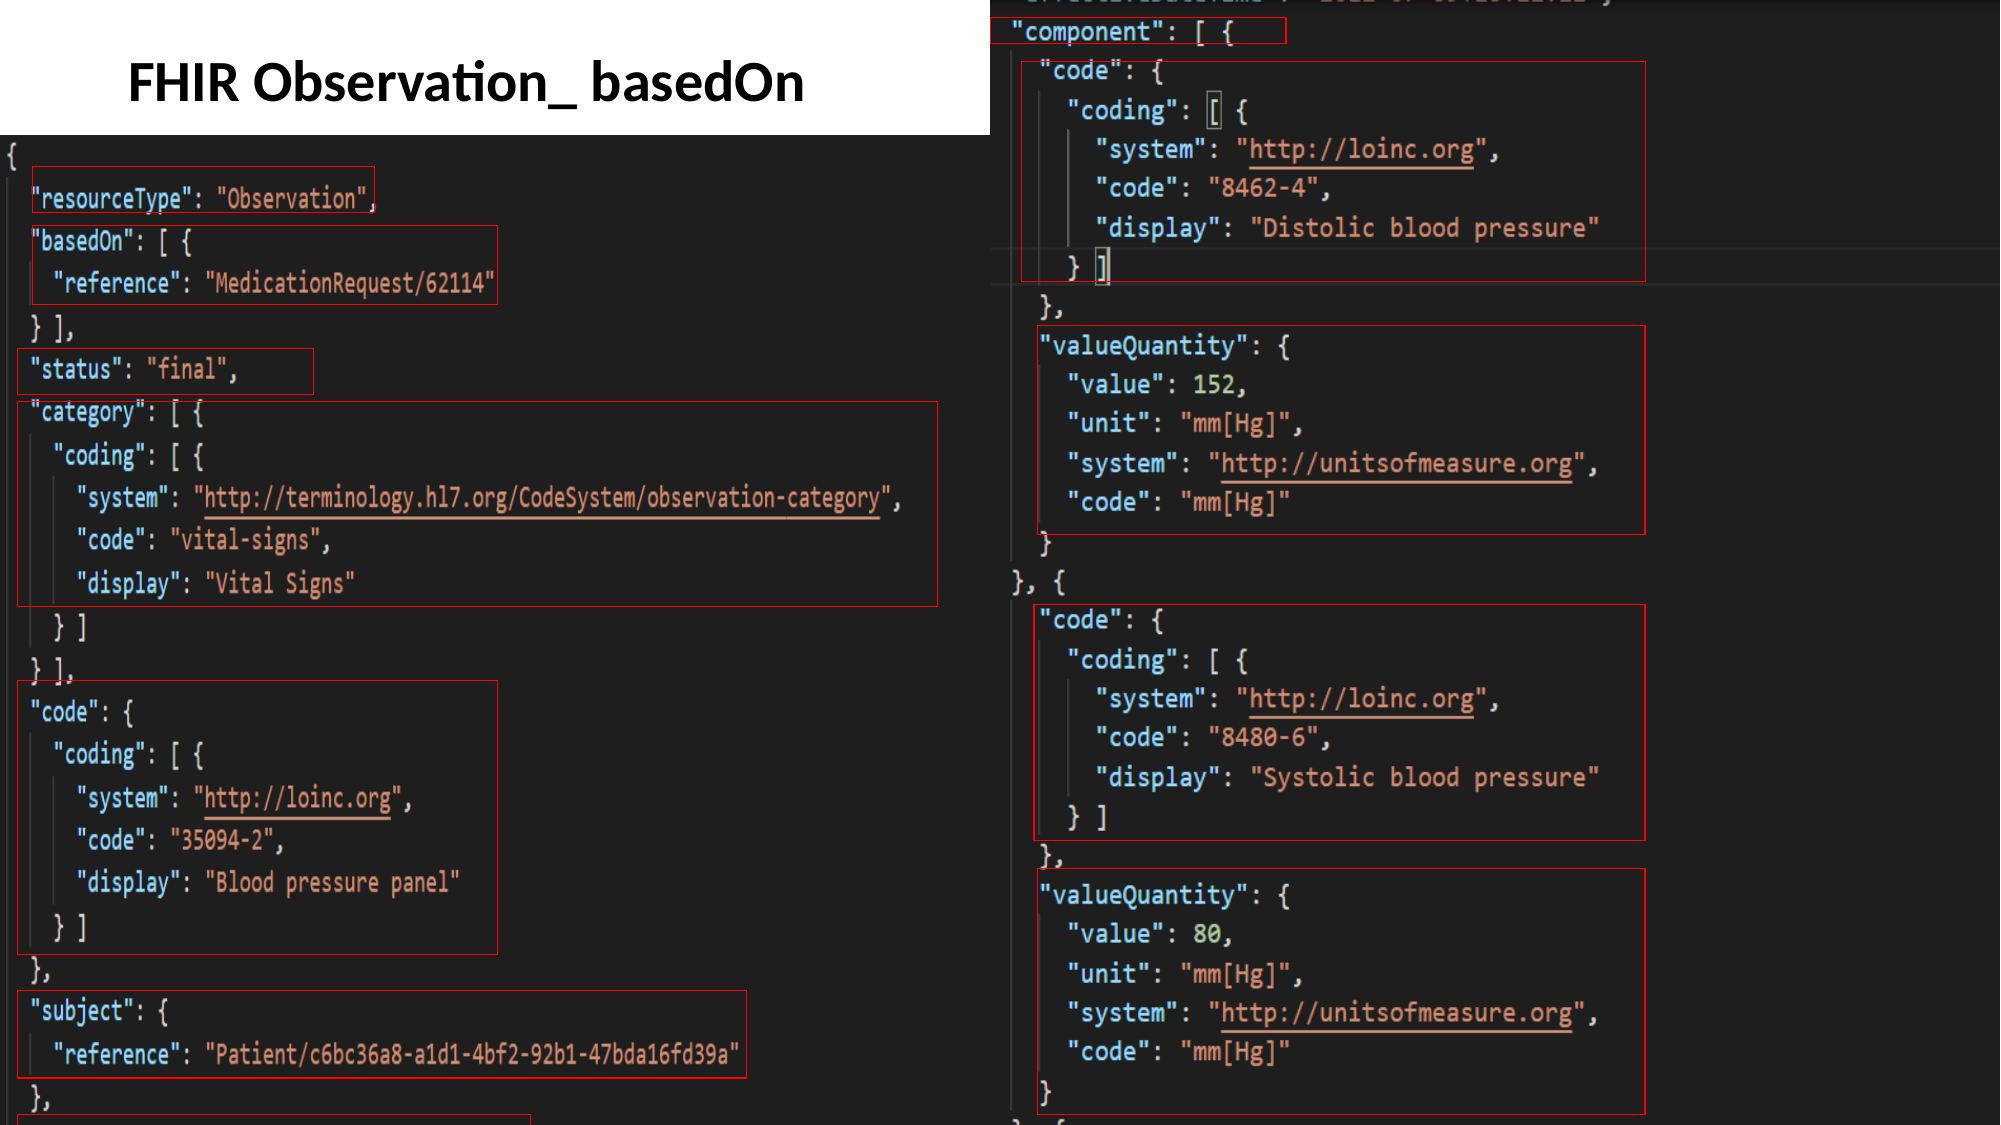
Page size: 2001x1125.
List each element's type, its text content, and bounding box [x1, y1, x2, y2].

picture [0, 0, 2000, 1125]
text_box FHIR Observation_ basedOn [113, 43, 990, 135]
